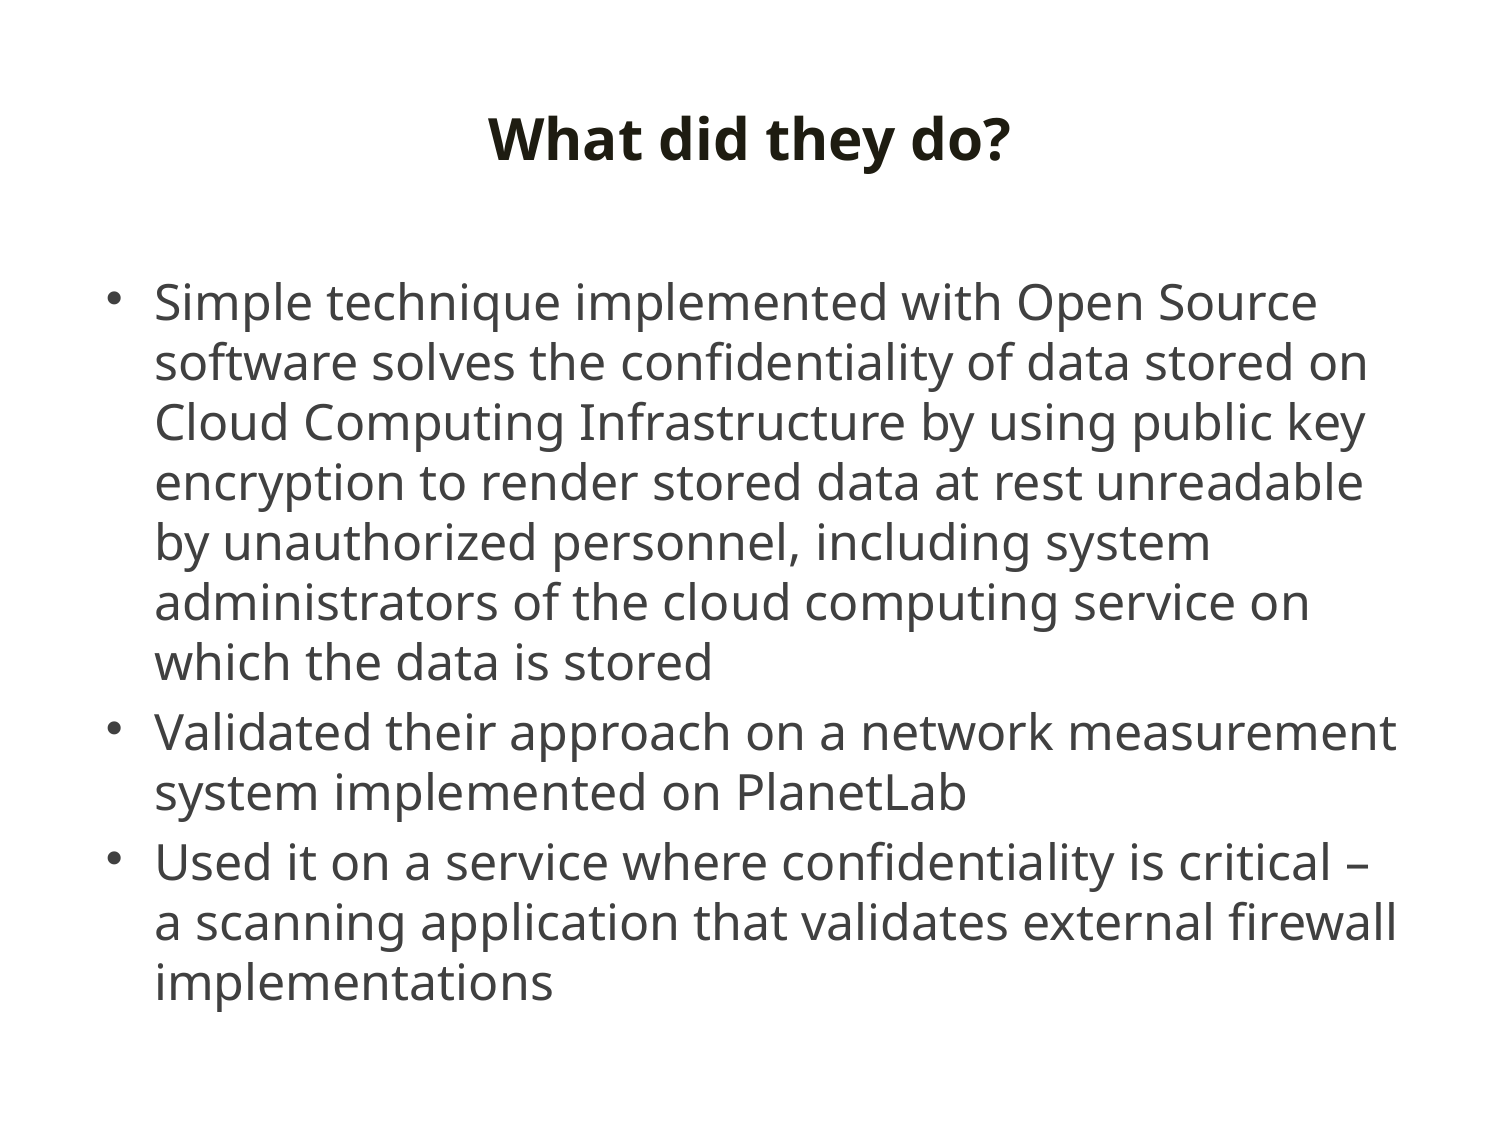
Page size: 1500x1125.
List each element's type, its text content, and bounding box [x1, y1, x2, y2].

title What did they do? [74, 51, 1425, 226]
list Simple technique implemented with Open Source software solves the confidentiality of data stored on Cloud Computing Infrastructure by using public key encryption to render stored data at rest unreadable by unauthorized personnel, including system administrators of the cloud computing service on which the data is stored Validated their approach on a network measurement system implemented on PlanetLab Used it on a service where confidentiality is critical – a scanning application that validates external firewall implementations [74, 263, 1425, 1006]
